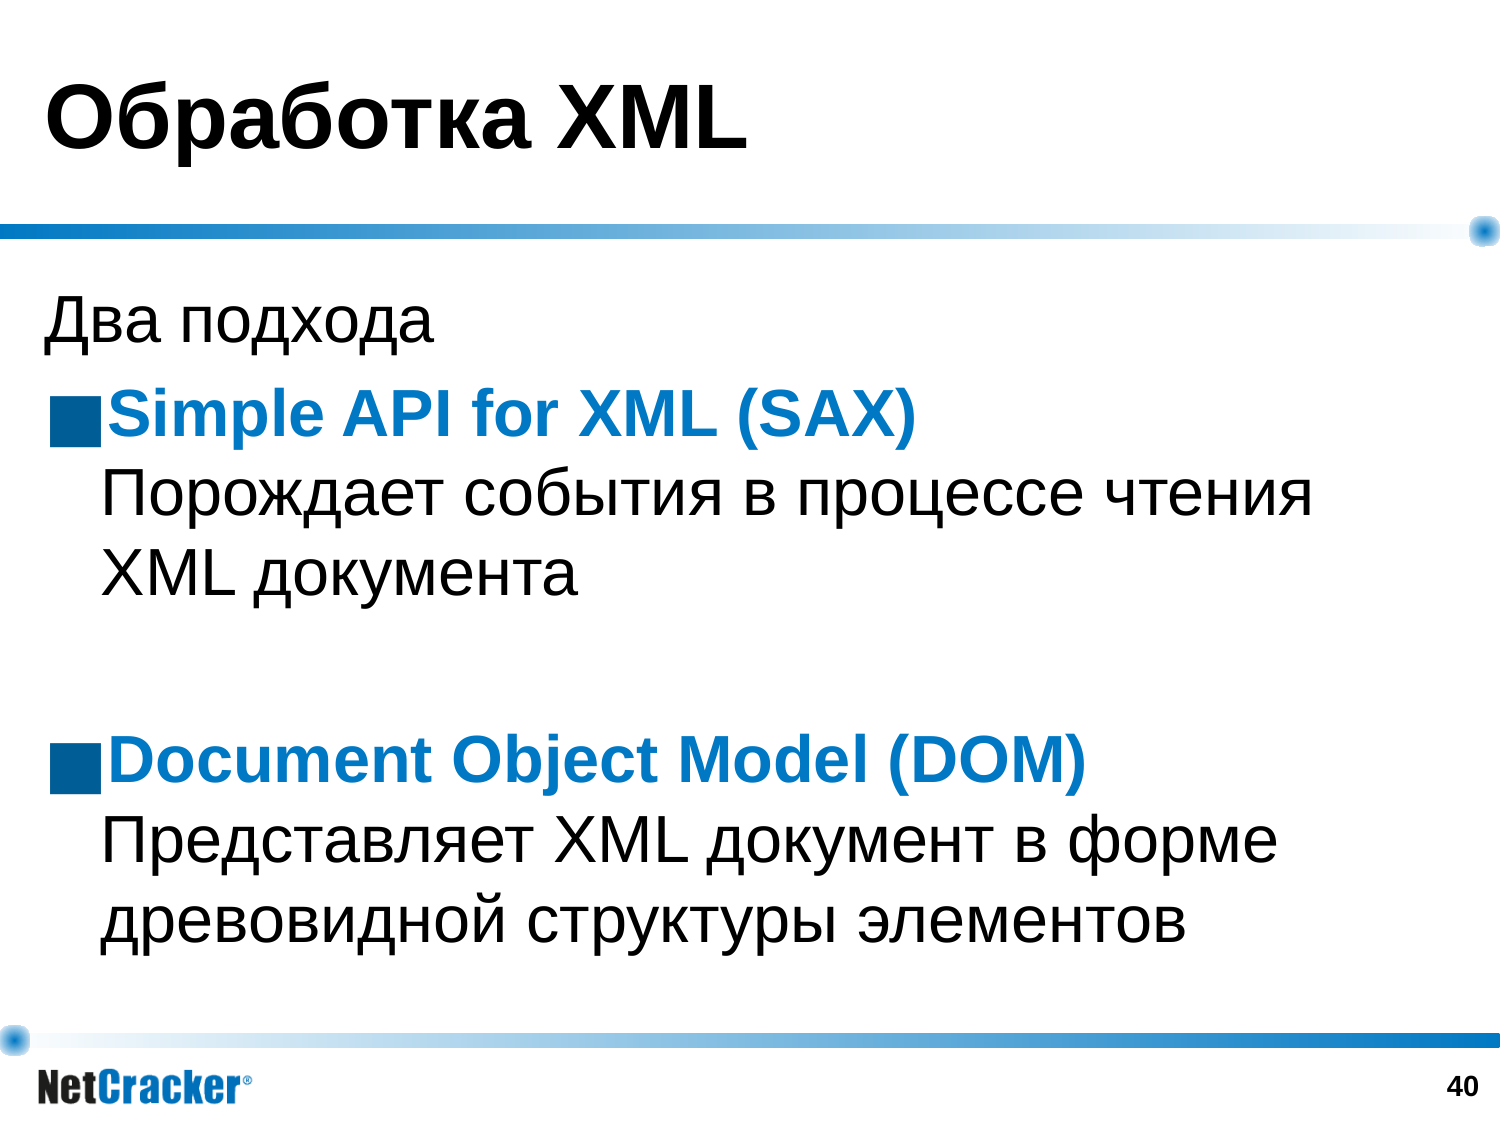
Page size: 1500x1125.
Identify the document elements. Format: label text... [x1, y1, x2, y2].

slide_number ‹#› [1144, 1034, 1495, 1110]
picture [34, 1063, 256, 1118]
title Обработка XML [29, 0, 1470, 225]
list Два подхода Simple API for XML (SAX) Порождает события в процессе чтения XML документа Document Object Model (DOM) Представляет XML документ в форме древовидной структуры элементов [29, 268, 1470, 1004]
